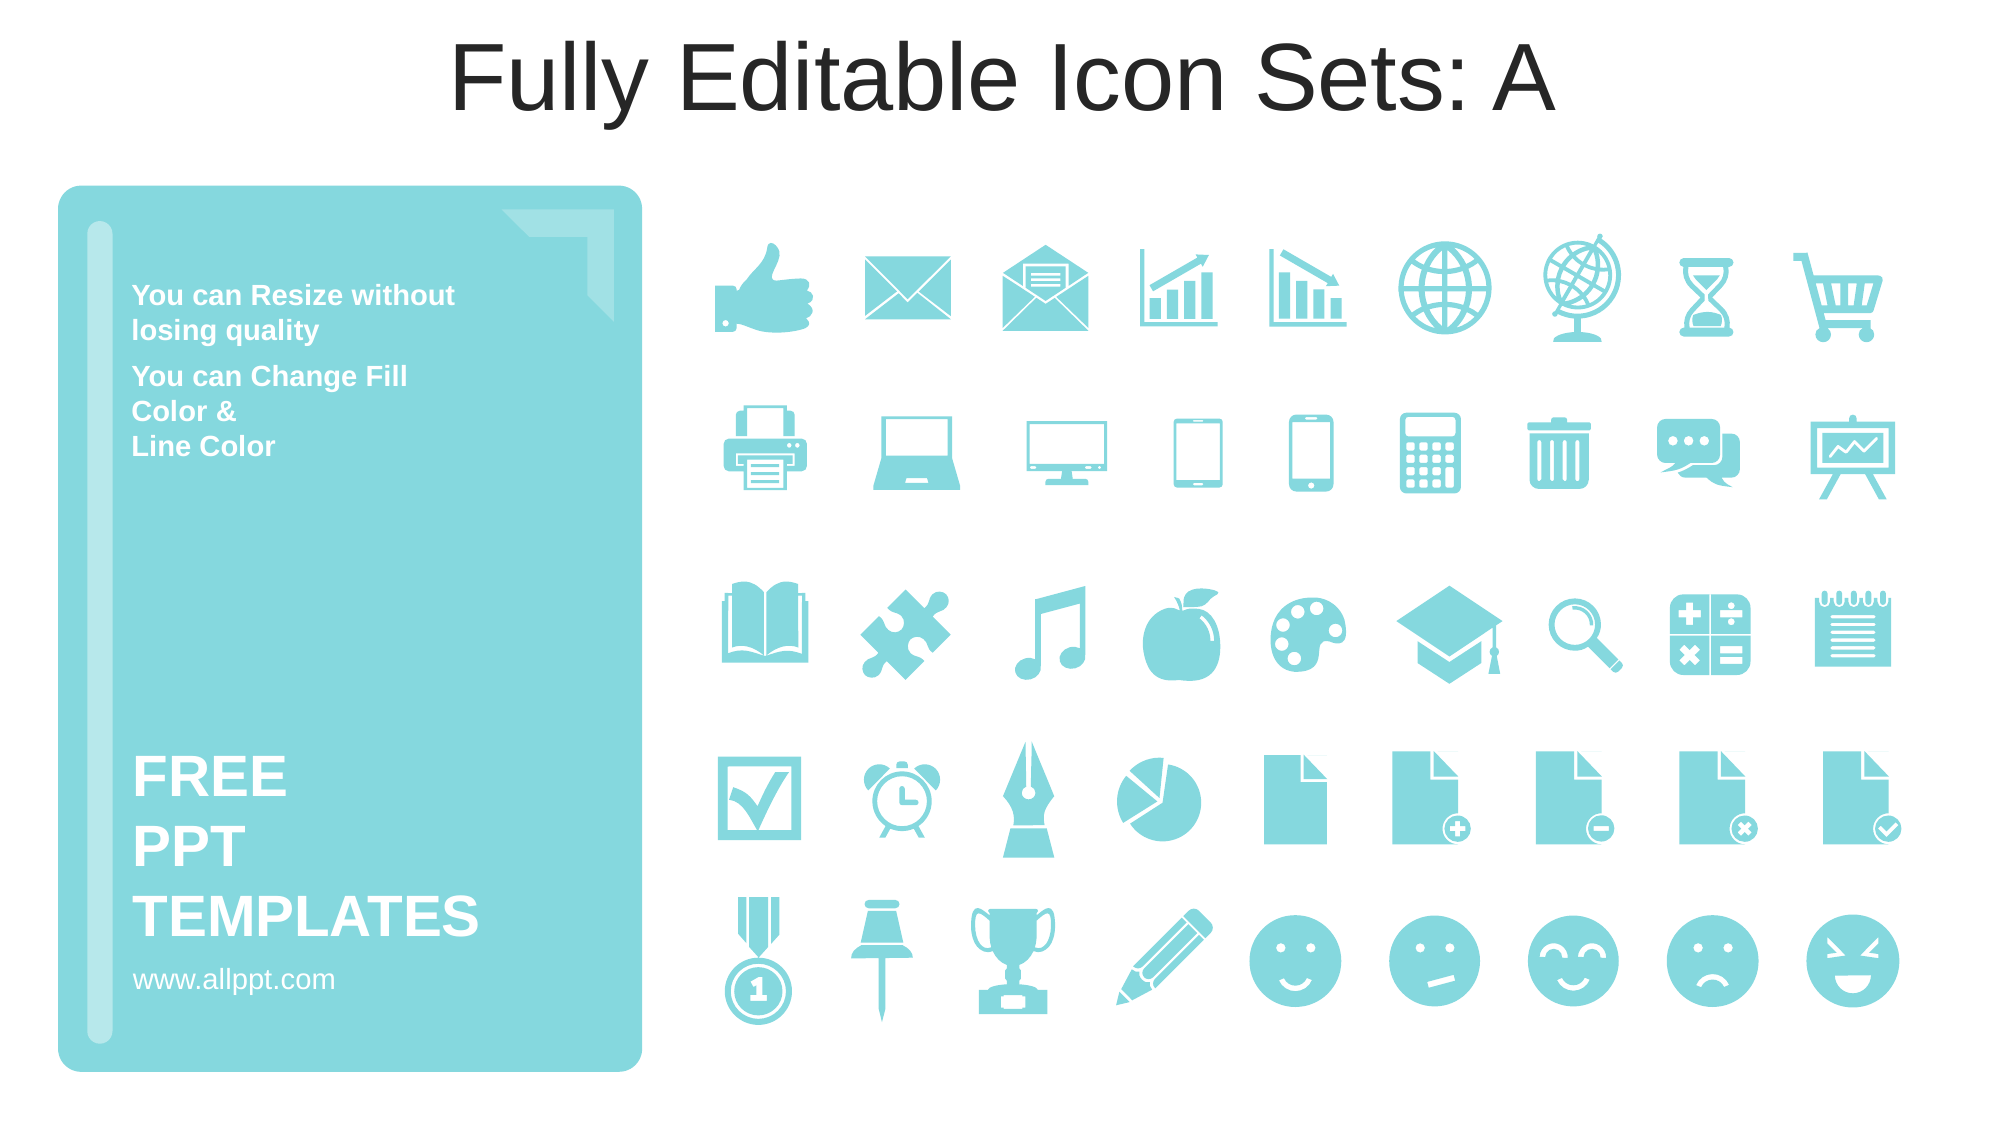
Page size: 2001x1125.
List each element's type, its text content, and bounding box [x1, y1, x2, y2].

text_box [1397, 240, 1493, 336]
text_box [849, 898, 915, 1023]
text_box [970, 906, 1057, 1016]
text_box [1813, 589, 1893, 668]
text_box [1141, 587, 1222, 682]
text_box [1394, 584, 1505, 686]
text_box [1821, 748, 1903, 846]
text_box [1792, 251, 1884, 344]
text_box [1000, 741, 1057, 859]
text_box [1268, 248, 1348, 328]
text_box [858, 588, 953, 682]
text_box [1398, 411, 1462, 495]
text_box [1809, 413, 1897, 501]
text_box [1000, 243, 1091, 332]
text_box [1114, 907, 1214, 1007]
text_box [722, 404, 809, 492]
text_box [720, 580, 810, 664]
text_box [1678, 256, 1735, 338]
text_box [714, 241, 815, 334]
text_box [717, 756, 802, 841]
text_box [1263, 752, 1330, 845]
text_box [723, 896, 794, 1026]
text_box [1388, 914, 1482, 1008]
text_box [1139, 248, 1219, 327]
text_box [1656, 417, 1741, 489]
text_box [872, 415, 962, 491]
text_box [1678, 748, 1759, 846]
text_box [1014, 584, 1087, 681]
text_box [1668, 593, 1752, 677]
text_box [1391, 748, 1472, 846]
text_box [862, 760, 942, 839]
list Fully Editable Icon Sets: A [53, 20, 1952, 140]
text_box [1172, 417, 1224, 489]
text_box [1287, 413, 1335, 493]
text_box [1116, 756, 1203, 843]
text_box [1534, 748, 1616, 846]
text_box [1248, 914, 1343, 1009]
text_box [1526, 914, 1620, 1008]
text_box [1547, 597, 1625, 674]
text_box [862, 255, 954, 321]
text_box [1025, 420, 1109, 487]
text_box [1665, 914, 1760, 1009]
text_box [1805, 913, 1901, 1009]
text_box [1278, 247, 1341, 320]
text_box [1526, 416, 1592, 490]
text_box [1269, 596, 1348, 673]
text_box [1542, 232, 1623, 343]
